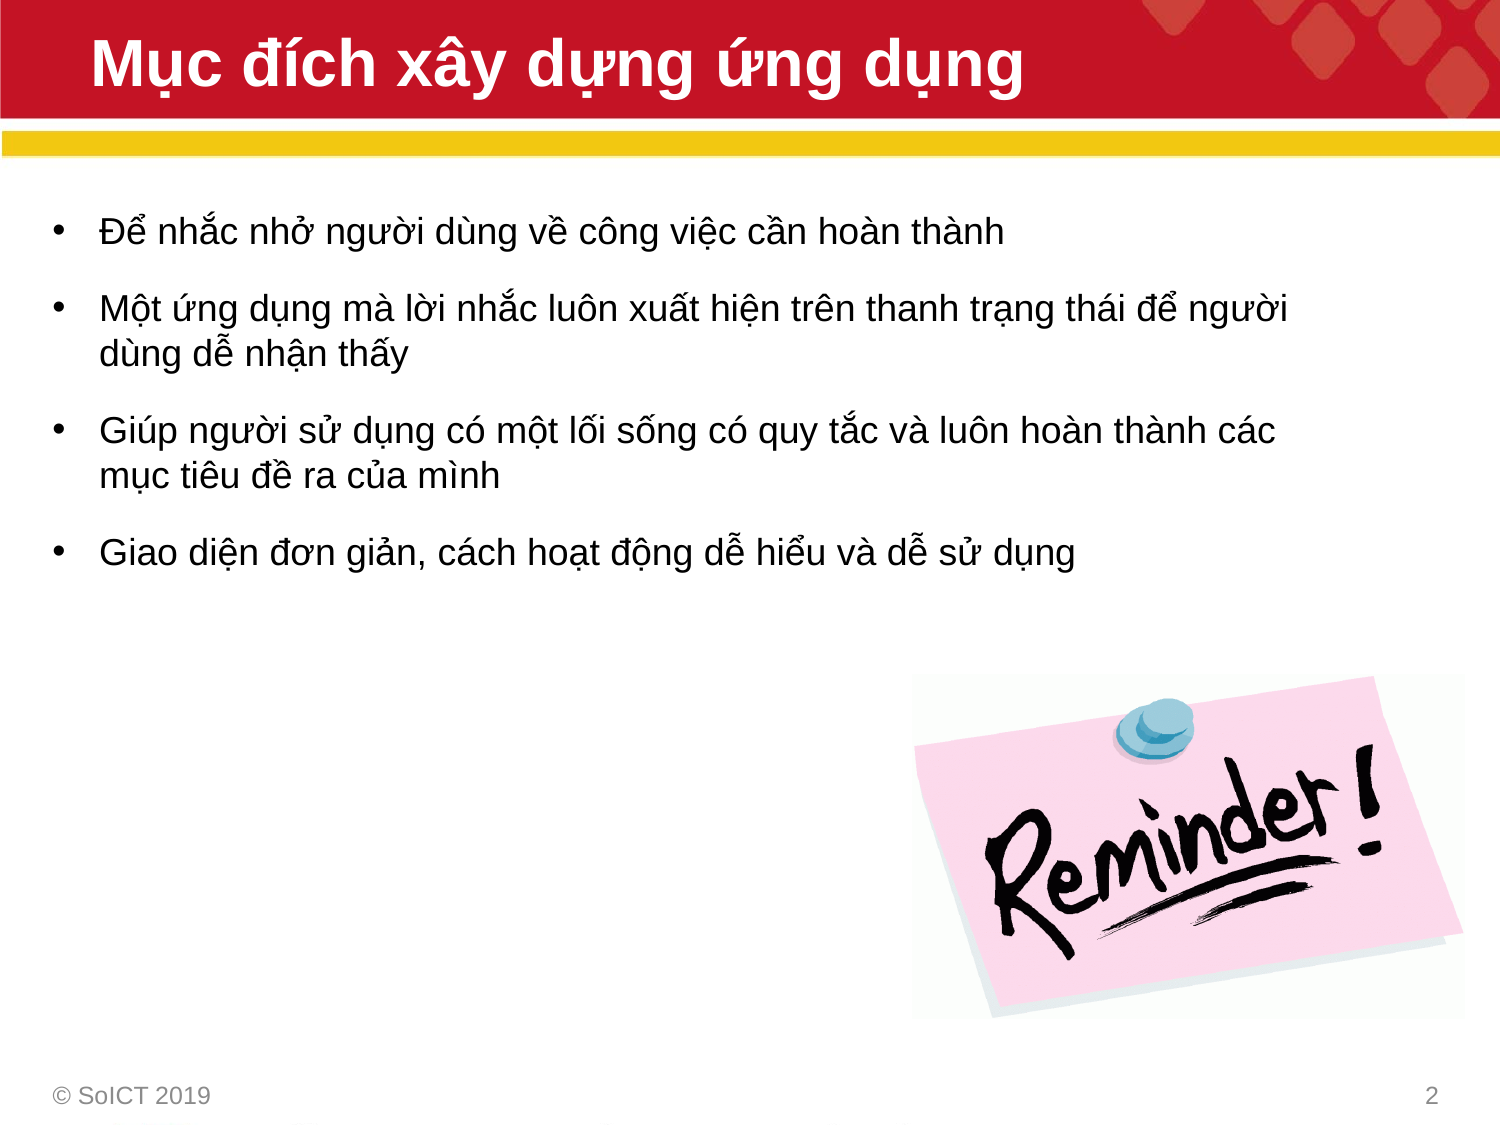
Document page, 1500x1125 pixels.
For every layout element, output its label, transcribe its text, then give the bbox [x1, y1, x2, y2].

picture [0, 0, 1500, 1125]
slide_number 2 [1185, 1065, 1461, 1125]
title Mục đích xây dựng ứng dụng [75, 0, 1463, 121]
text_box Giao diện đơn giản, cách hoạt động dễ hiểu và dễ sử dụng [37, 520, 1369, 581]
text_box Để nhắc nhở người dùng về công việc cần hoàn thành [37, 199, 1369, 260]
slide_number © SoICT 2019 [37, 1065, 388, 1125]
text_box Giúp người sử dụng có một lối sống có quy tắc và luôn hoàn thành các mục tiêu đề ra của mình [37, 398, 1369, 504]
text_box Một ứng dụng mà lời nhắc luôn xuất hiện trên thanh trạng thái để người dùng dễ nhận thấy [37, 276, 1369, 382]
